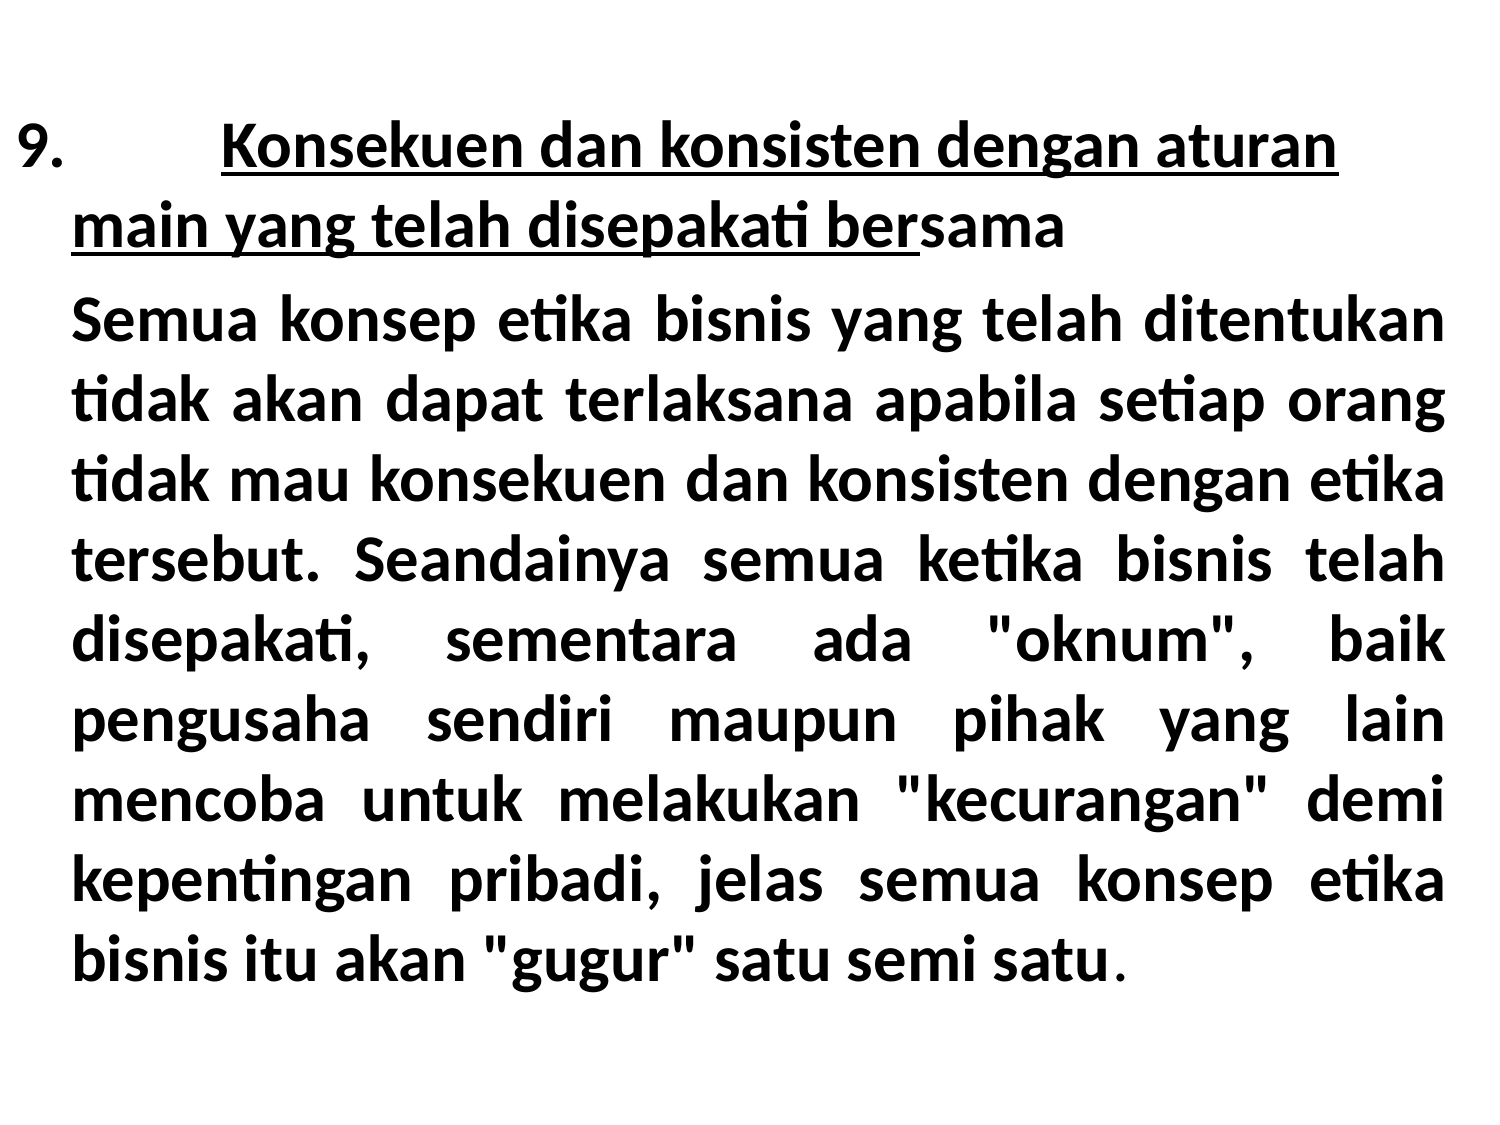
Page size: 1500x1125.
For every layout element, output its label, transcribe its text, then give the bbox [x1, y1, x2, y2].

list 9. Konsekuen dan konsisten dengan aturan main yang telah disepakati bersama Semua konsep etika bisnis yang telah ditentukan tidak akan dapat terlaksana apabila setiap orang tidak mau konsekuen dan konsisten dengan etika tersebut. Seandainya semua ketika bisnis telah disepakati, sementara ada "oknum", baik pengusaha sendiri maupun pihak yang lain mencoba untuk melakukan "kecurangan" demi kepentingan pribadi, jelas semua konsep etika bisnis itu akan "gugur" satu semi satu. [0, 0, 1463, 1125]
